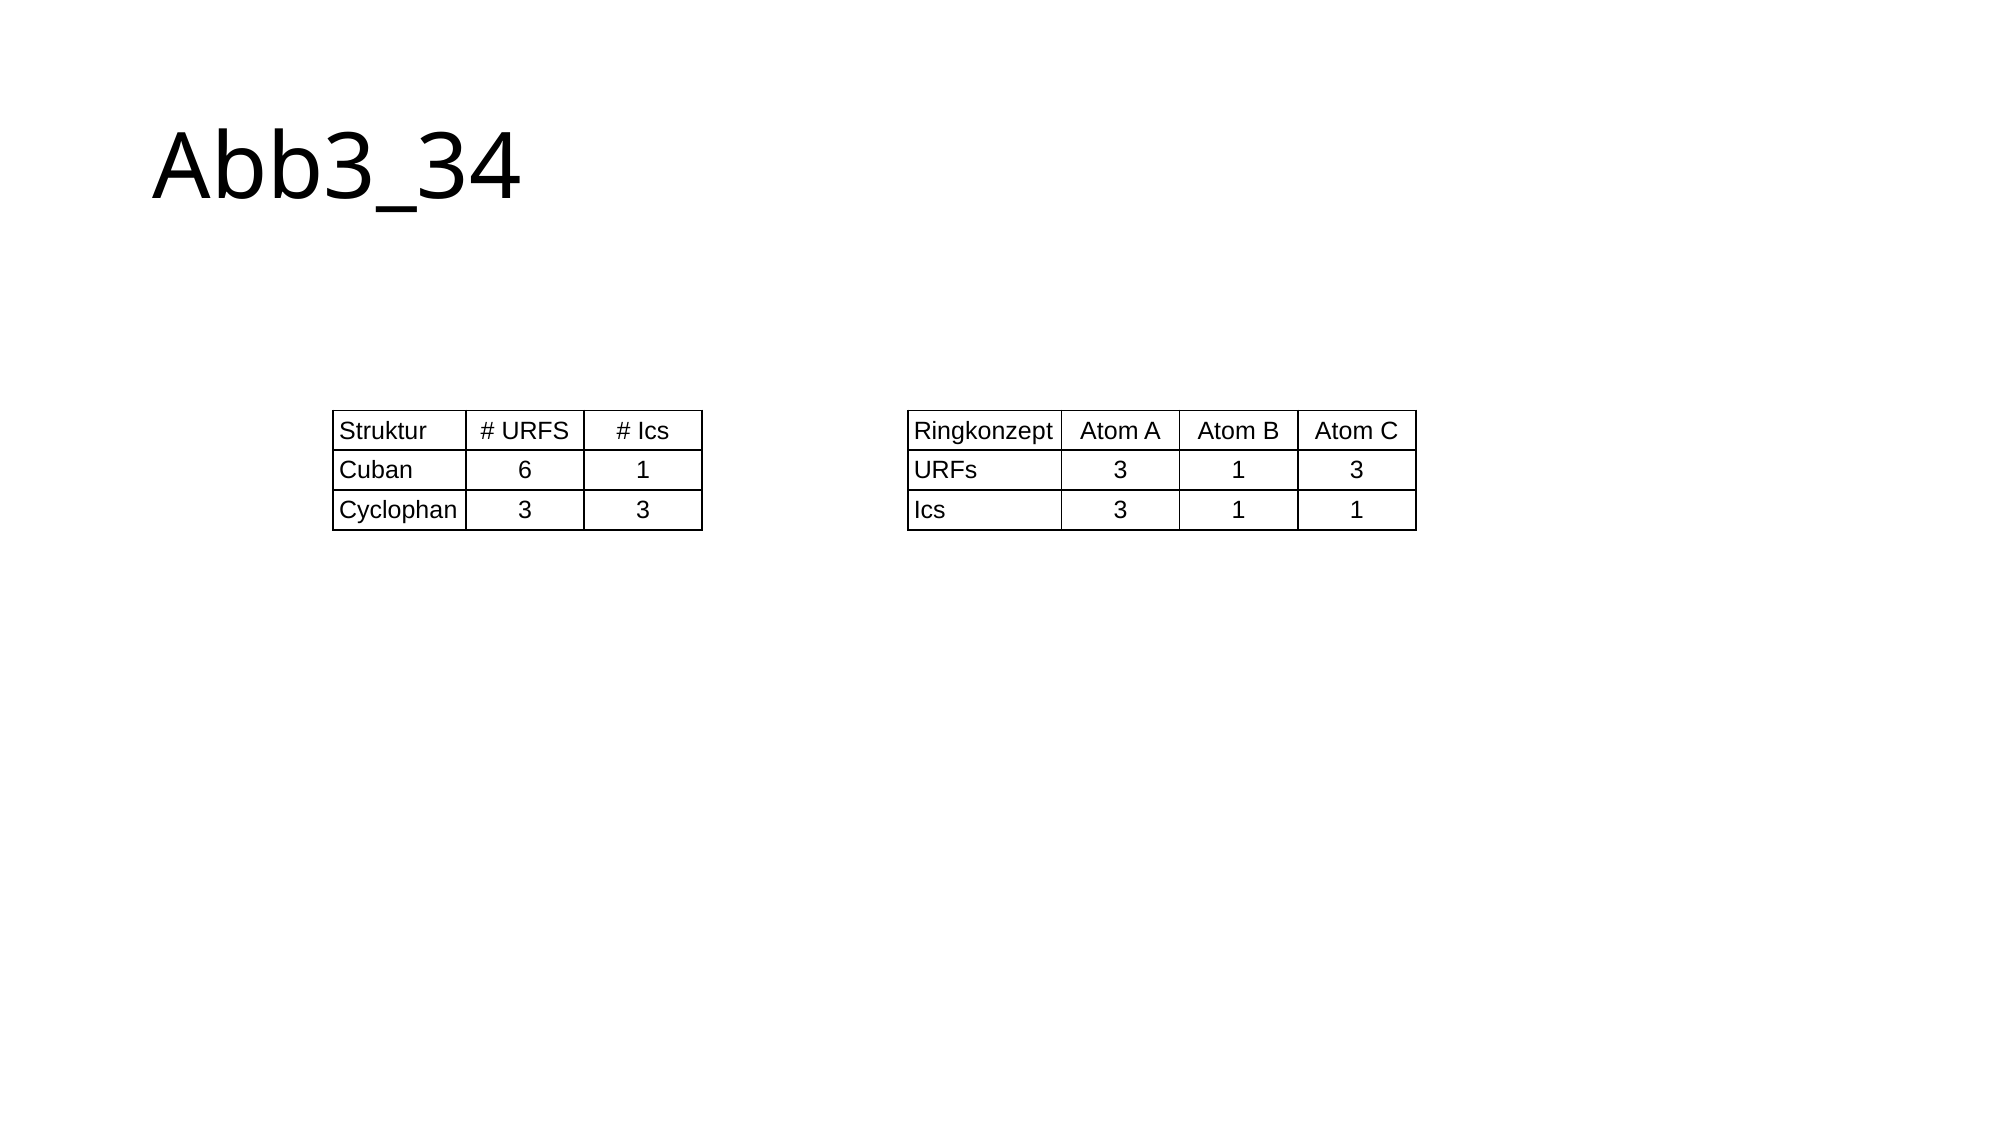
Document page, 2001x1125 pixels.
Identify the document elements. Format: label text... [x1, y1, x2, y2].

table_cell Ics [909, 491, 1061, 529]
title Abb3_34 [137, 59, 1863, 278]
table_header Atom C [1299, 411, 1415, 449]
table_cell 1 [1180, 491, 1297, 529]
table_cell Cuban [334, 451, 465, 489]
table_cell 3 [585, 491, 701, 529]
table_header # Ics [585, 411, 701, 449]
table_header Atom A [1062, 411, 1179, 449]
table_cell 1 [1299, 491, 1415, 529]
table_cell 3 [1062, 451, 1179, 489]
table_cell 3 [467, 491, 583, 529]
table_header Atom B [1180, 411, 1297, 449]
table_cell URFs [909, 451, 1061, 489]
table_cell 3 [1062, 491, 1179, 529]
table_cell 6 [467, 451, 583, 489]
table_cell 3 [1299, 451, 1415, 489]
table_header Ringkonzept [909, 411, 1061, 449]
table_header # URFS [467, 411, 583, 449]
table_cell 1 [1180, 451, 1297, 489]
table_cell 1 [585, 451, 701, 489]
table_cell Cyclophan [334, 491, 465, 529]
table_header Struktur [334, 411, 465, 449]
